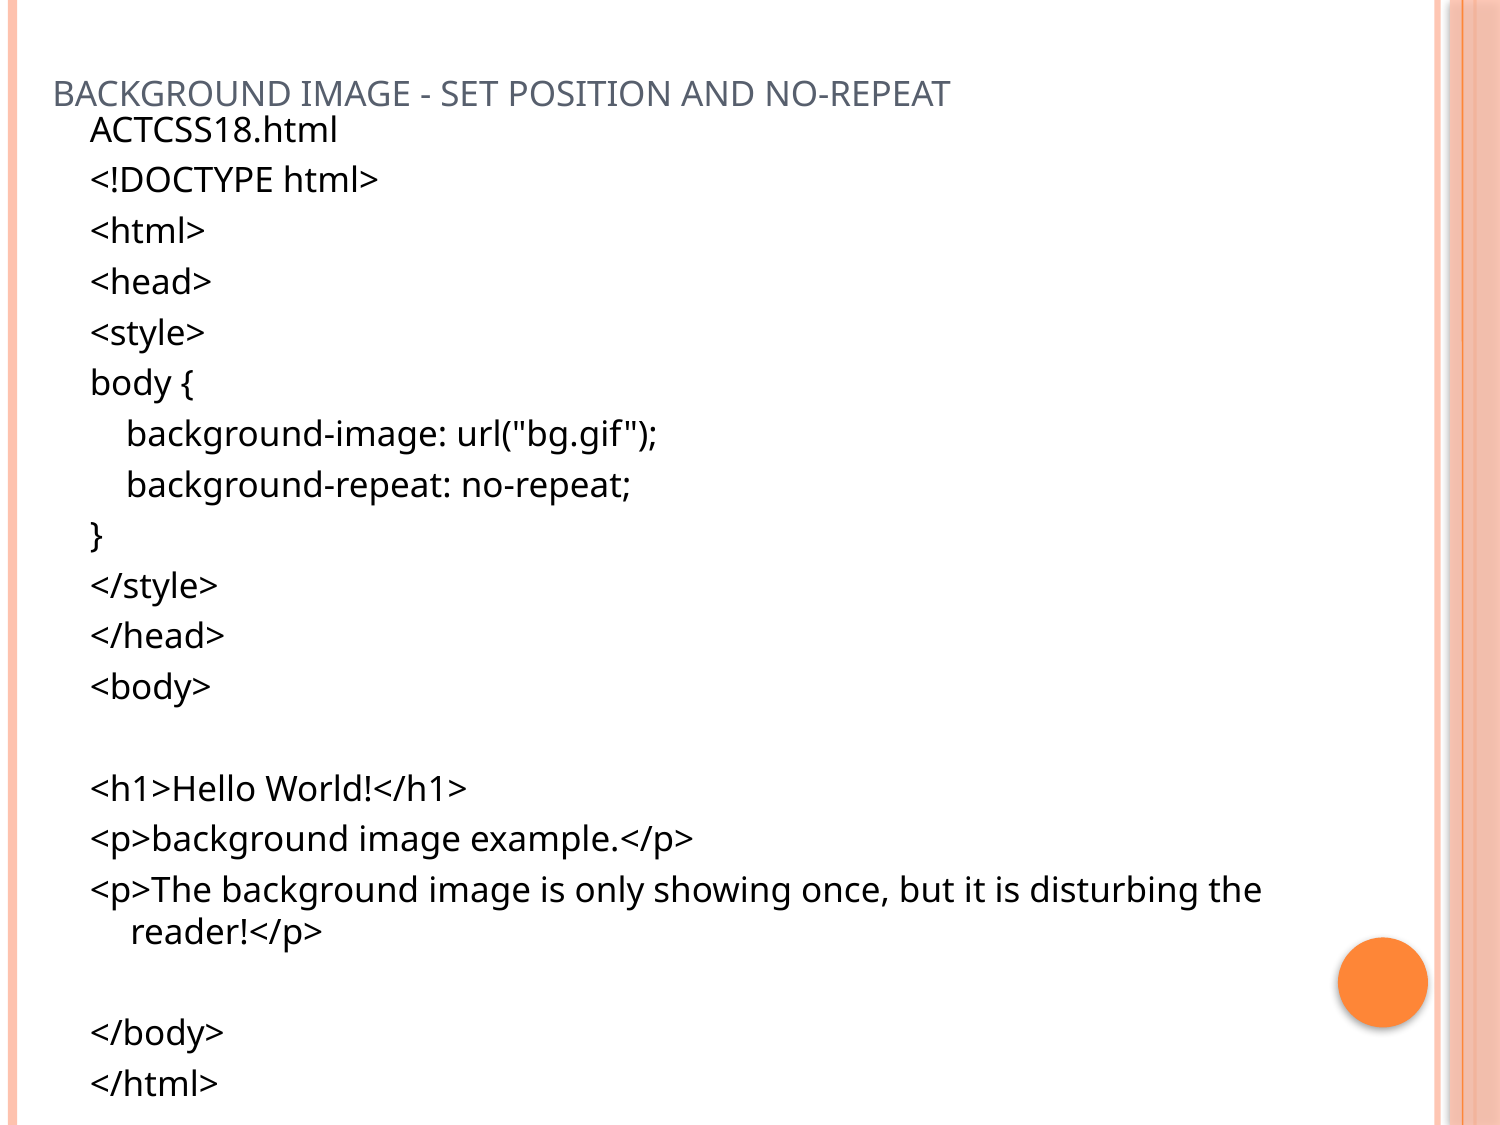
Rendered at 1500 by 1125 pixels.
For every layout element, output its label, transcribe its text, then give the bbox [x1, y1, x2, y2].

title Background Image - Set position and no-repeat [37, 62, 1438, 163]
list ACTCSS18.html <!DOCTYPE html> <html> <head> <style> body { background-image: url("bg.gif"); background-repeat: no-repeat; } </style> </head> <body> <h1>Hello World!</h1> <p>background image example.</p> <p>The background image is only showing once, but it is disturbing the reader!</p> </body> </html> [75, 99, 1400, 1125]
